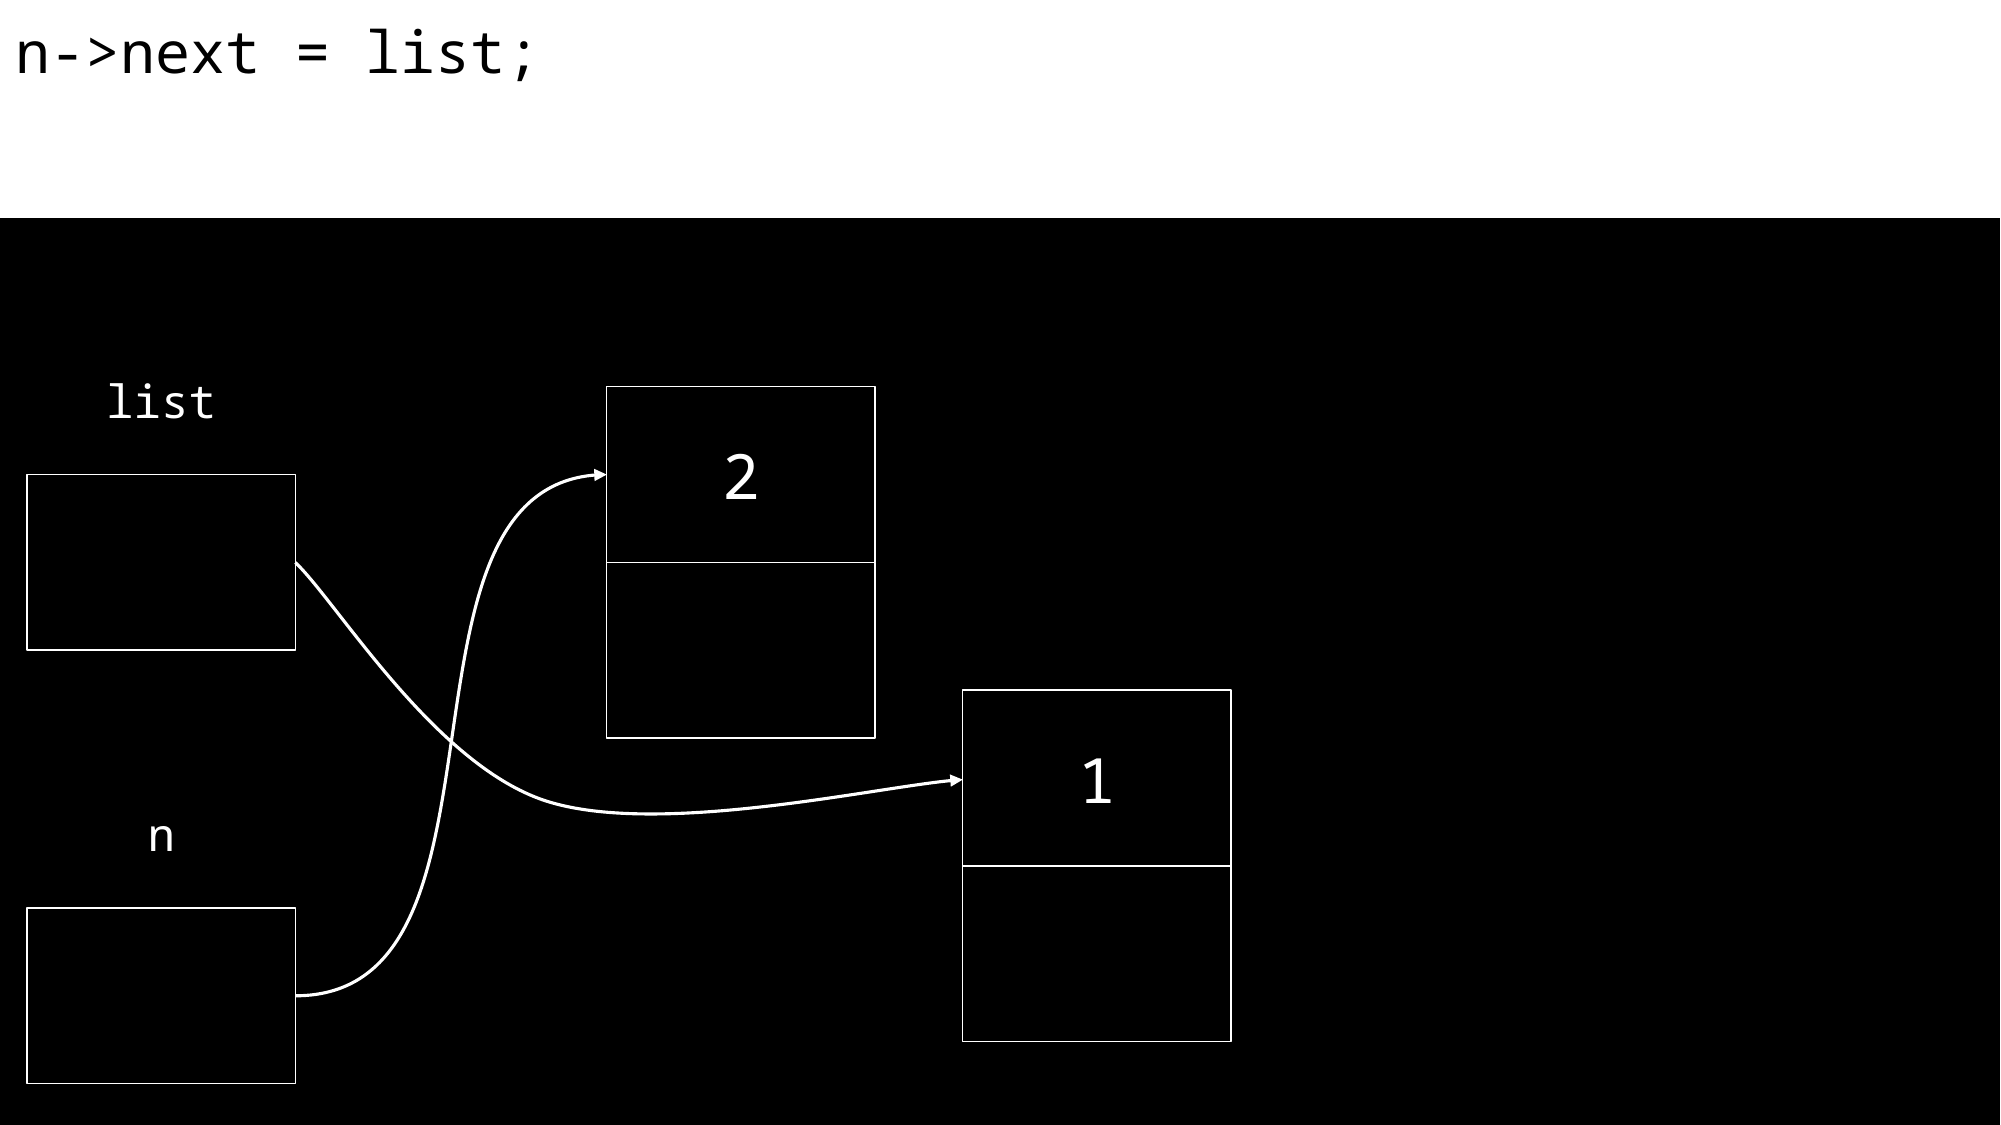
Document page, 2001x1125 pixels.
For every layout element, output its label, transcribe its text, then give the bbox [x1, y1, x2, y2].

text_box [26, 907, 296, 1084]
text_box 2 [606, 386, 876, 562]
text_box n [67, 790, 256, 879]
text_box list [67, 357, 256, 446]
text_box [295, 474, 607, 996]
text_box 1 [962, 690, 1232, 865]
text_box [962, 865, 1232, 1042]
text_box [612, 739, 963, 815]
text_box [26, 474, 293, 651]
title n->next = list; [0, 0, 2000, 218]
text_box [612, 562, 876, 739]
